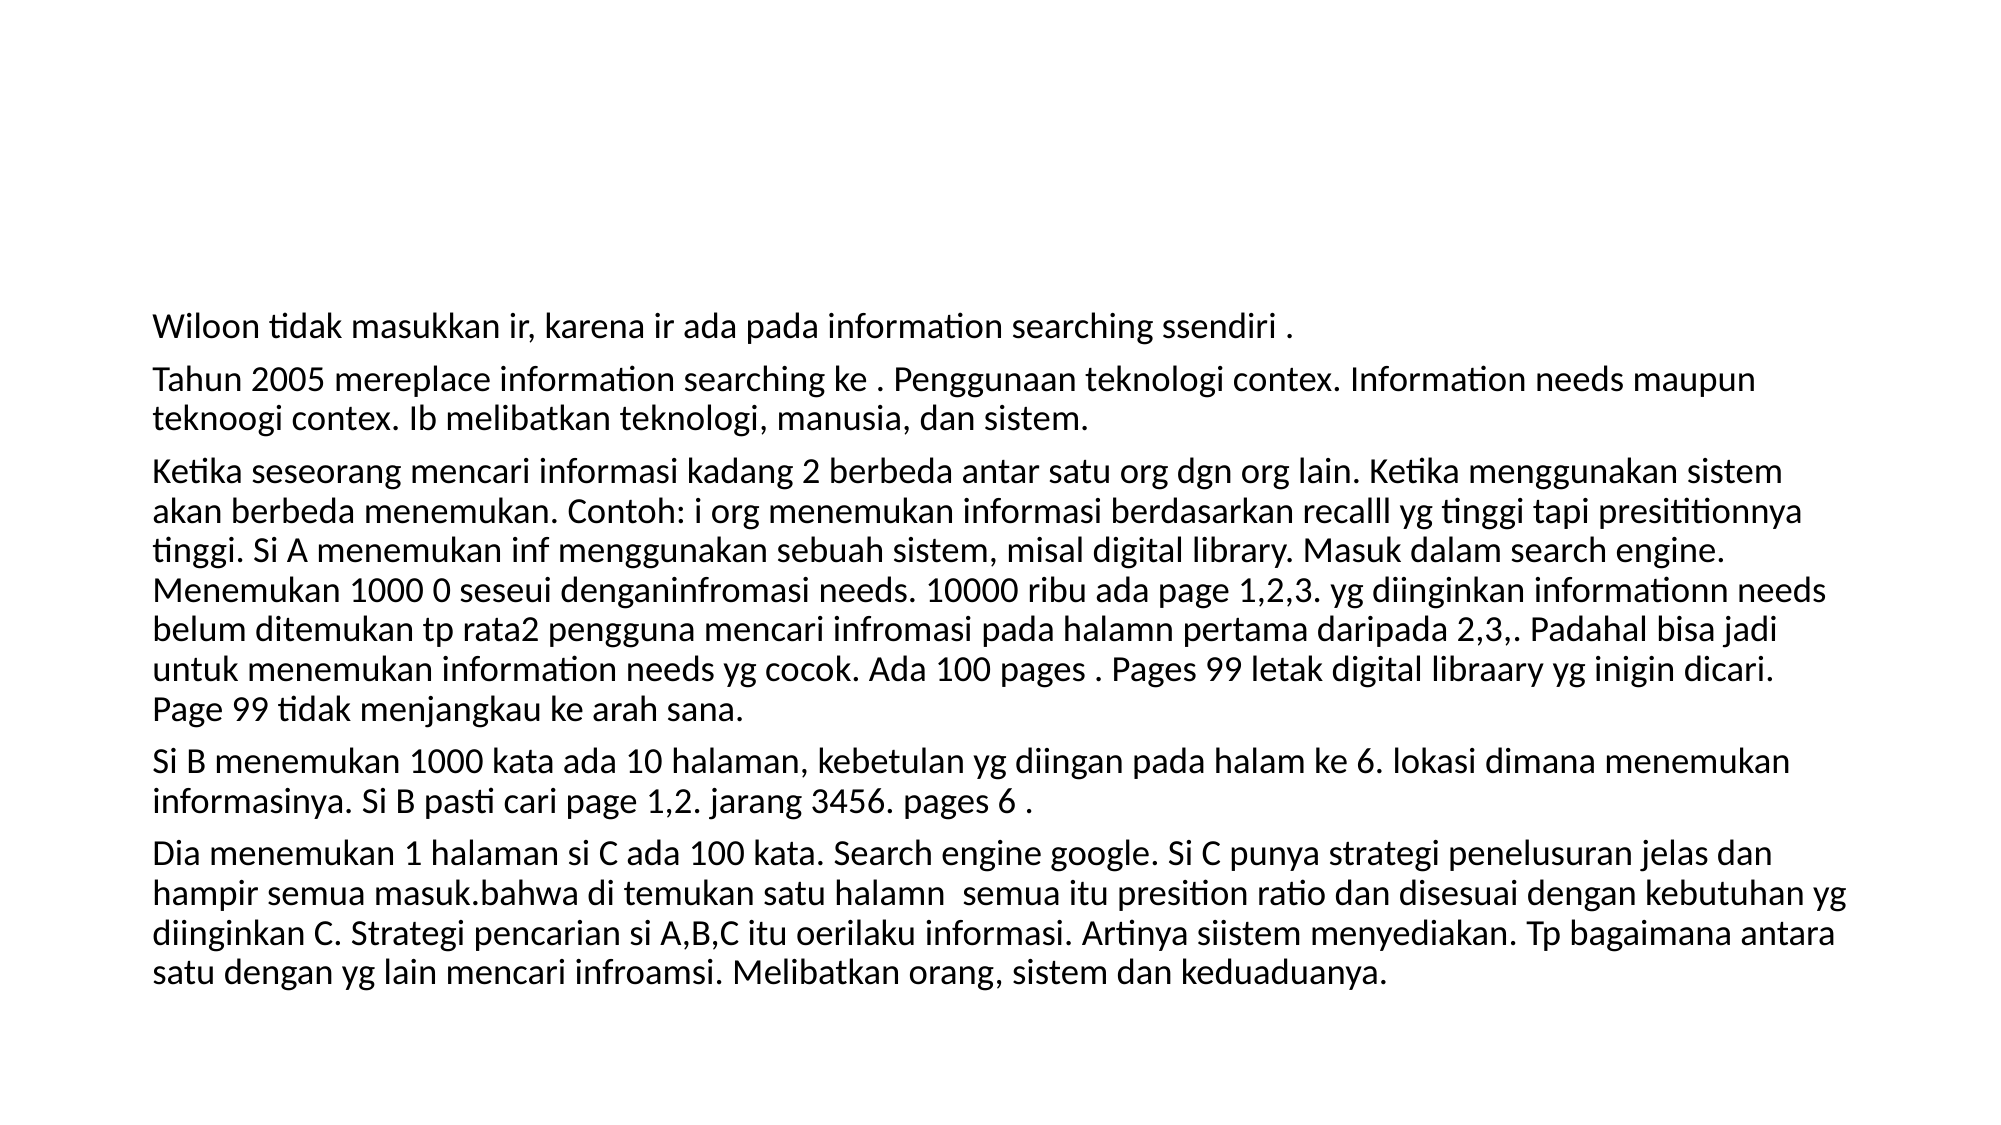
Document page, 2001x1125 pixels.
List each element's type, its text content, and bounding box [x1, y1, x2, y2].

list Wiloon tidak masukkan ir, karena ir ada pada information searching ssendiri . Tahun 2005 mereplace information searching ke . Penggunaan teknologi contex. Information needs maupun teknoogi contex. Ib melibatkan teknologi, manusia, dan sistem. Ketika seseorang mencari informasi kadang 2 berbeda antar satu org dgn org lain. Ketika menggunakan sistem akan berbeda menemukan. Contoh: i org menemukan informasi berdasarkan recalll yg tinggi tapi presititionnya tinggi. Si A menemukan inf menggunakan sebuah sistem, misal digital library. Masuk dalam search engine. Menemukan 1000 0 seseui denganinfromasi needs. 10000 ribu ada page 1,2,3. yg diinginkan informationn needs belum ditemukan tp rata2 pengguna mencari infromasi pada halamn pertama daripada 2,3,. Padahal bisa jadi untuk menemukan information needs yg cocok. Ada 100 pages . Pages 99 letak digital libraary yg inigin dicari. Page 99 tidak menjangkau ke arah sana. Si B menemukan 1000 kata ada 10 halaman, kebetulan yg diingan pada halam ke 6. lokasi dimana menemukan informasinya. Si B pasti cari page 1,2. jarang 3456. pages 6 . Dia menemukan 1 halaman si C ada 100 kata. Search engine google. Si C punya strategi penelusuran jelas dan hampir semua masuk.bahwa di temukan satu halamn semua itu presition ratio dan disesuai dengan kebutuhan yg diinginkan C. Strategi pencarian si A,B,C itu oerilaku informasi. Artinya siistem menyediakan. Tp bagaimana antara satu dengan yg lain mencari infroamsi. Melibatkan orang, sistem dan keduaduanya. [137, 299, 1863, 1014]
